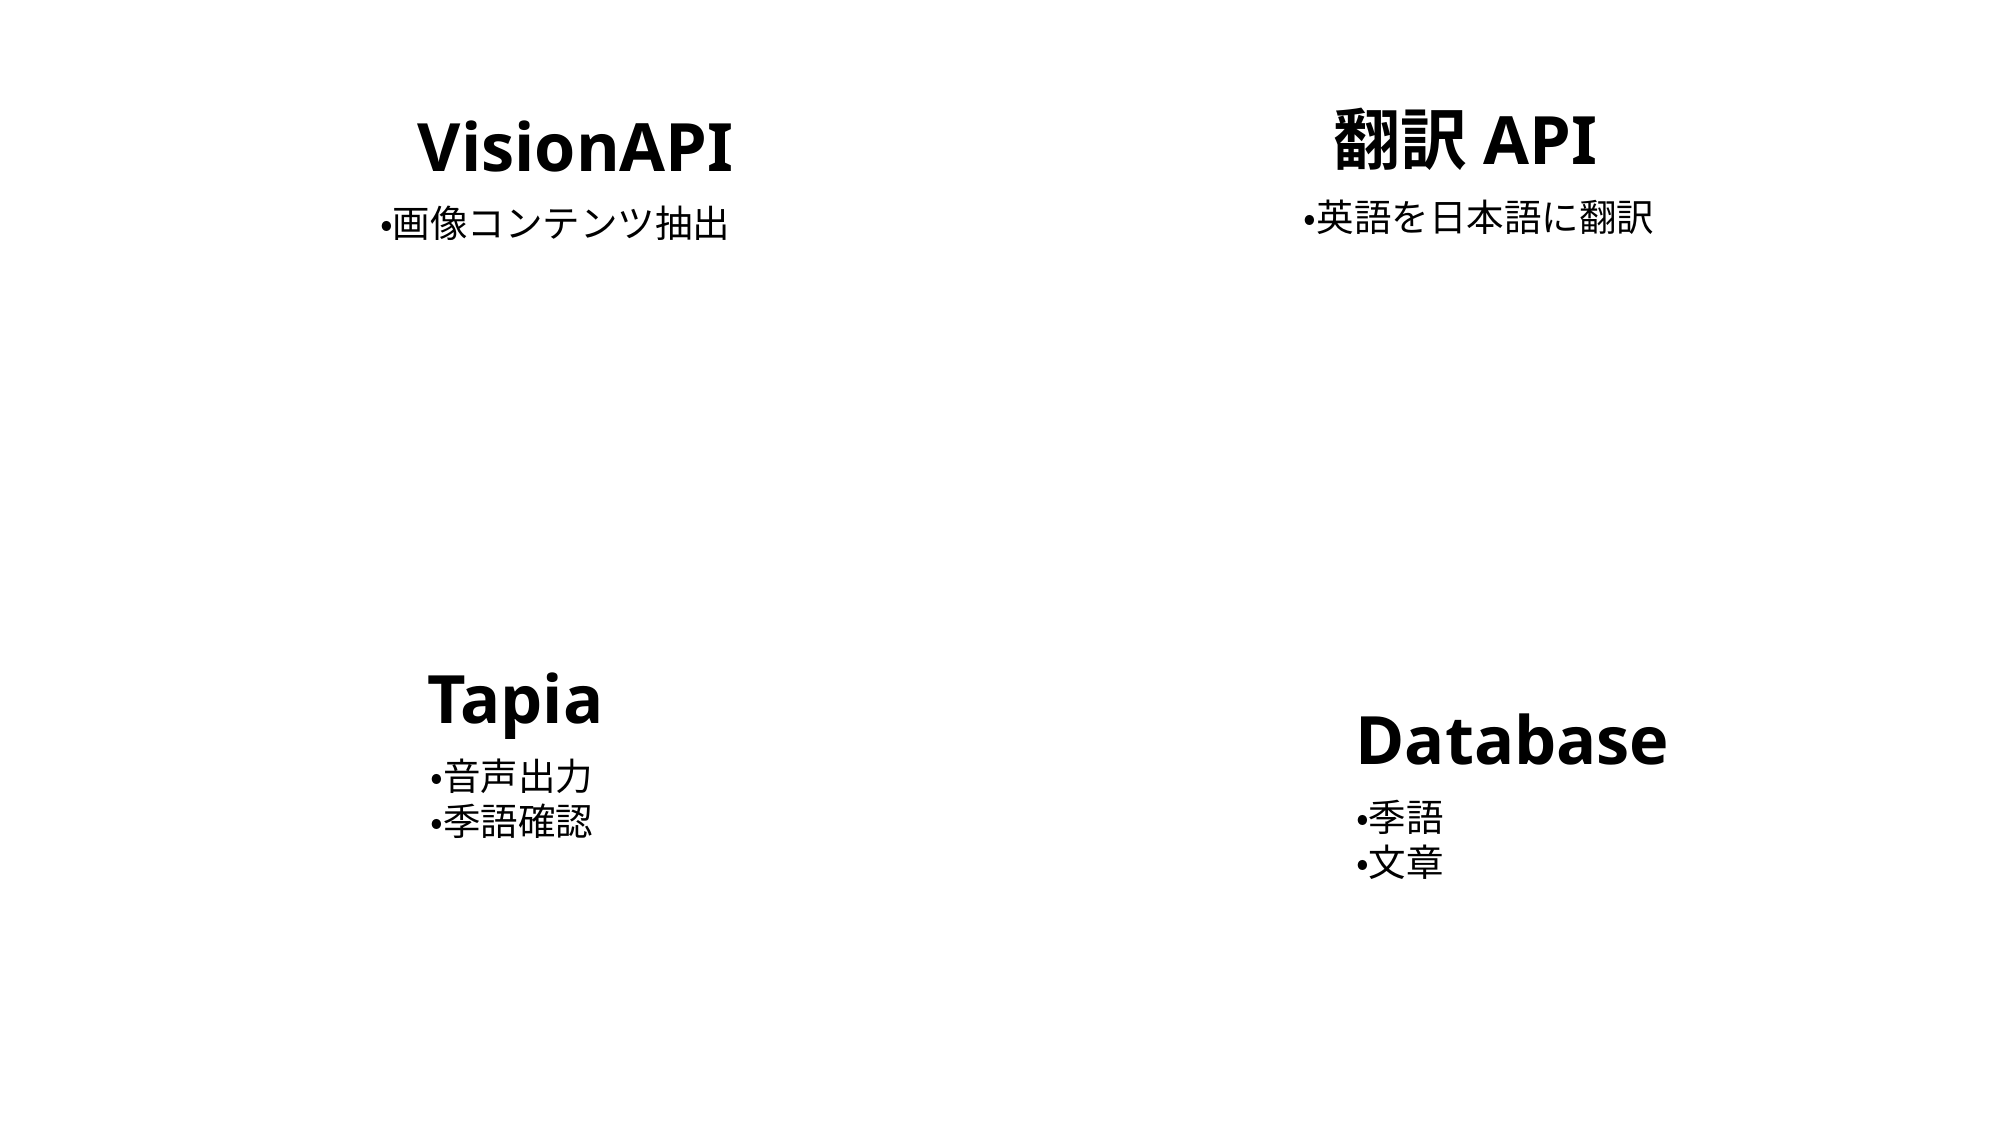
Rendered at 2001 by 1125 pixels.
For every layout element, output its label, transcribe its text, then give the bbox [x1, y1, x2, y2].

text_box ・画像コンテンツ抽出 [365, 193, 746, 253]
text_box ・音声出力 ・季語確認 [415, 745, 609, 851]
text_box ・英語を日本語に翻訳 [1289, 186, 1670, 246]
text_box ・季語 ・文章 [1341, 786, 1765, 892]
text_box Database [1340, 690, 1685, 786]
text_box VisionAPI [402, 97, 749, 192]
text_box 翻訳API [1319, 90, 1613, 185]
text_box Tapia [412, 649, 619, 745]
